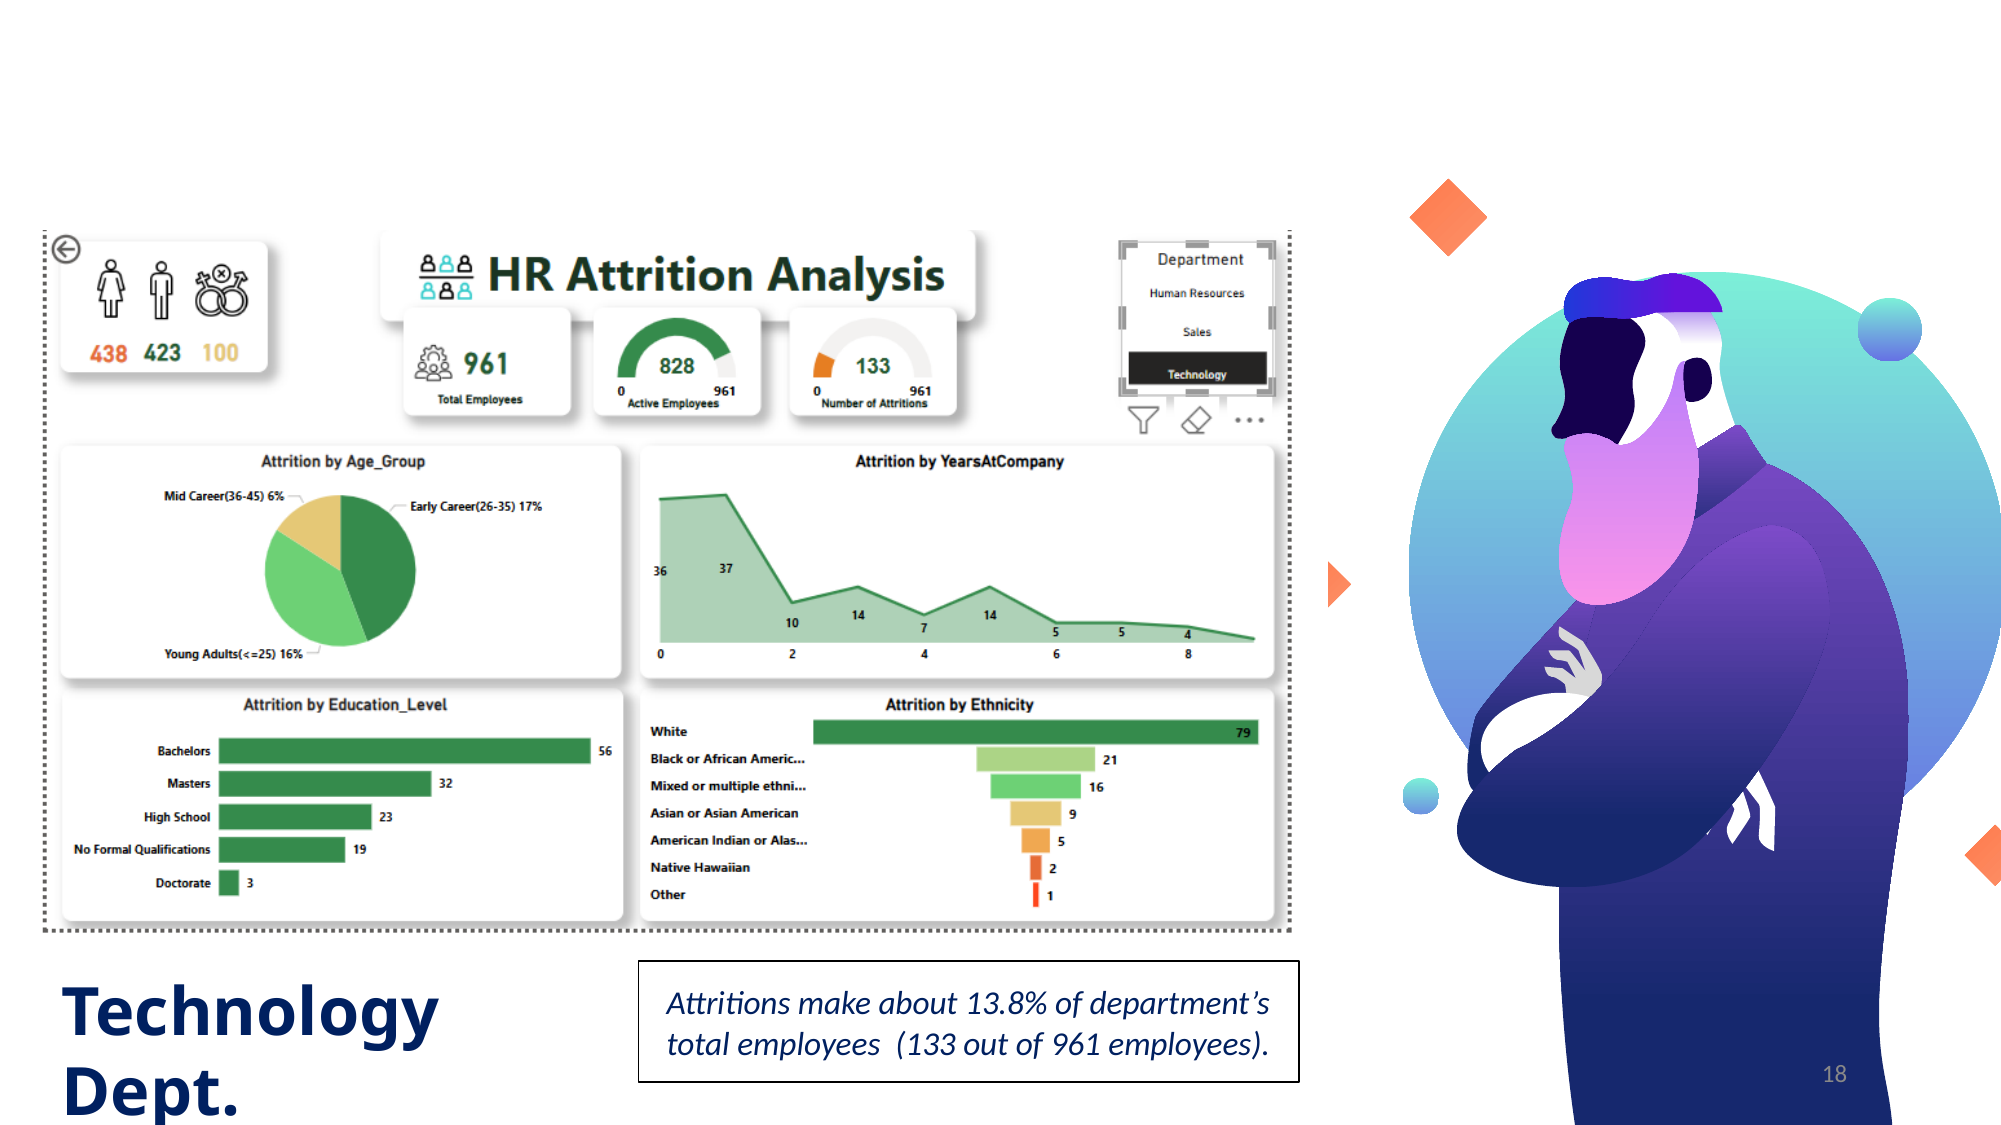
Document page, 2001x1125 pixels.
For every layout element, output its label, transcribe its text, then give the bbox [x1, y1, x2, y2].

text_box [1298, 178, 2000, 1125]
text_box Attritions make about 13.8% of department’s total employees (133 out of 961 employees). [638, 961, 1293, 1083]
text_box Technology Dept. [46, 961, 586, 1125]
picture [20, 230, 1328, 938]
